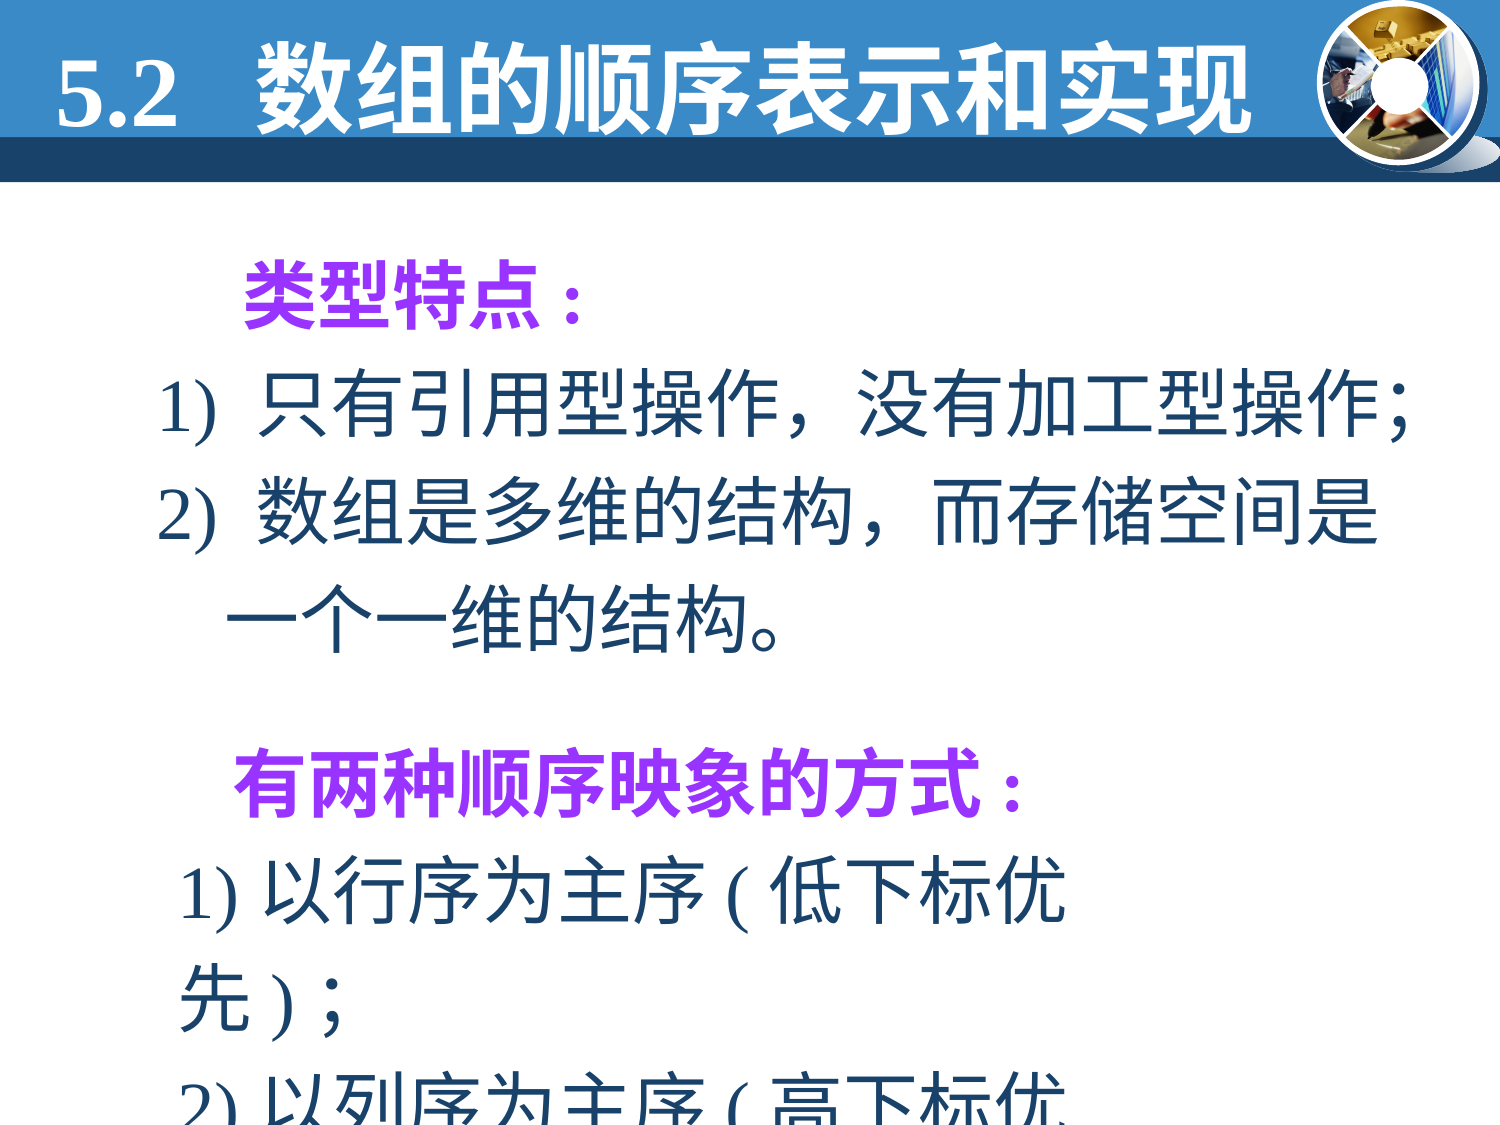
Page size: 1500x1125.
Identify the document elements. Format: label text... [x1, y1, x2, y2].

picture [1370, 108, 1449, 160]
text_box 类型特点: 1) 只有引用型操作，没有加工型操作； 2) 数组是多维的结构，而存储空间是 一个一维的结构。 [141, 223, 1471, 670]
picture [1356, 6, 1448, 62]
text_box 5.2 数组的顺序表示和实现 [41, 19, 1392, 154]
text_box 有两种顺序映象的方式: 1)以行序为主序(低下标优先)； 2)以列序为主序(高下标优先)。 [12, 710, 1225, 1125]
picture [1418, 29, 1474, 137]
